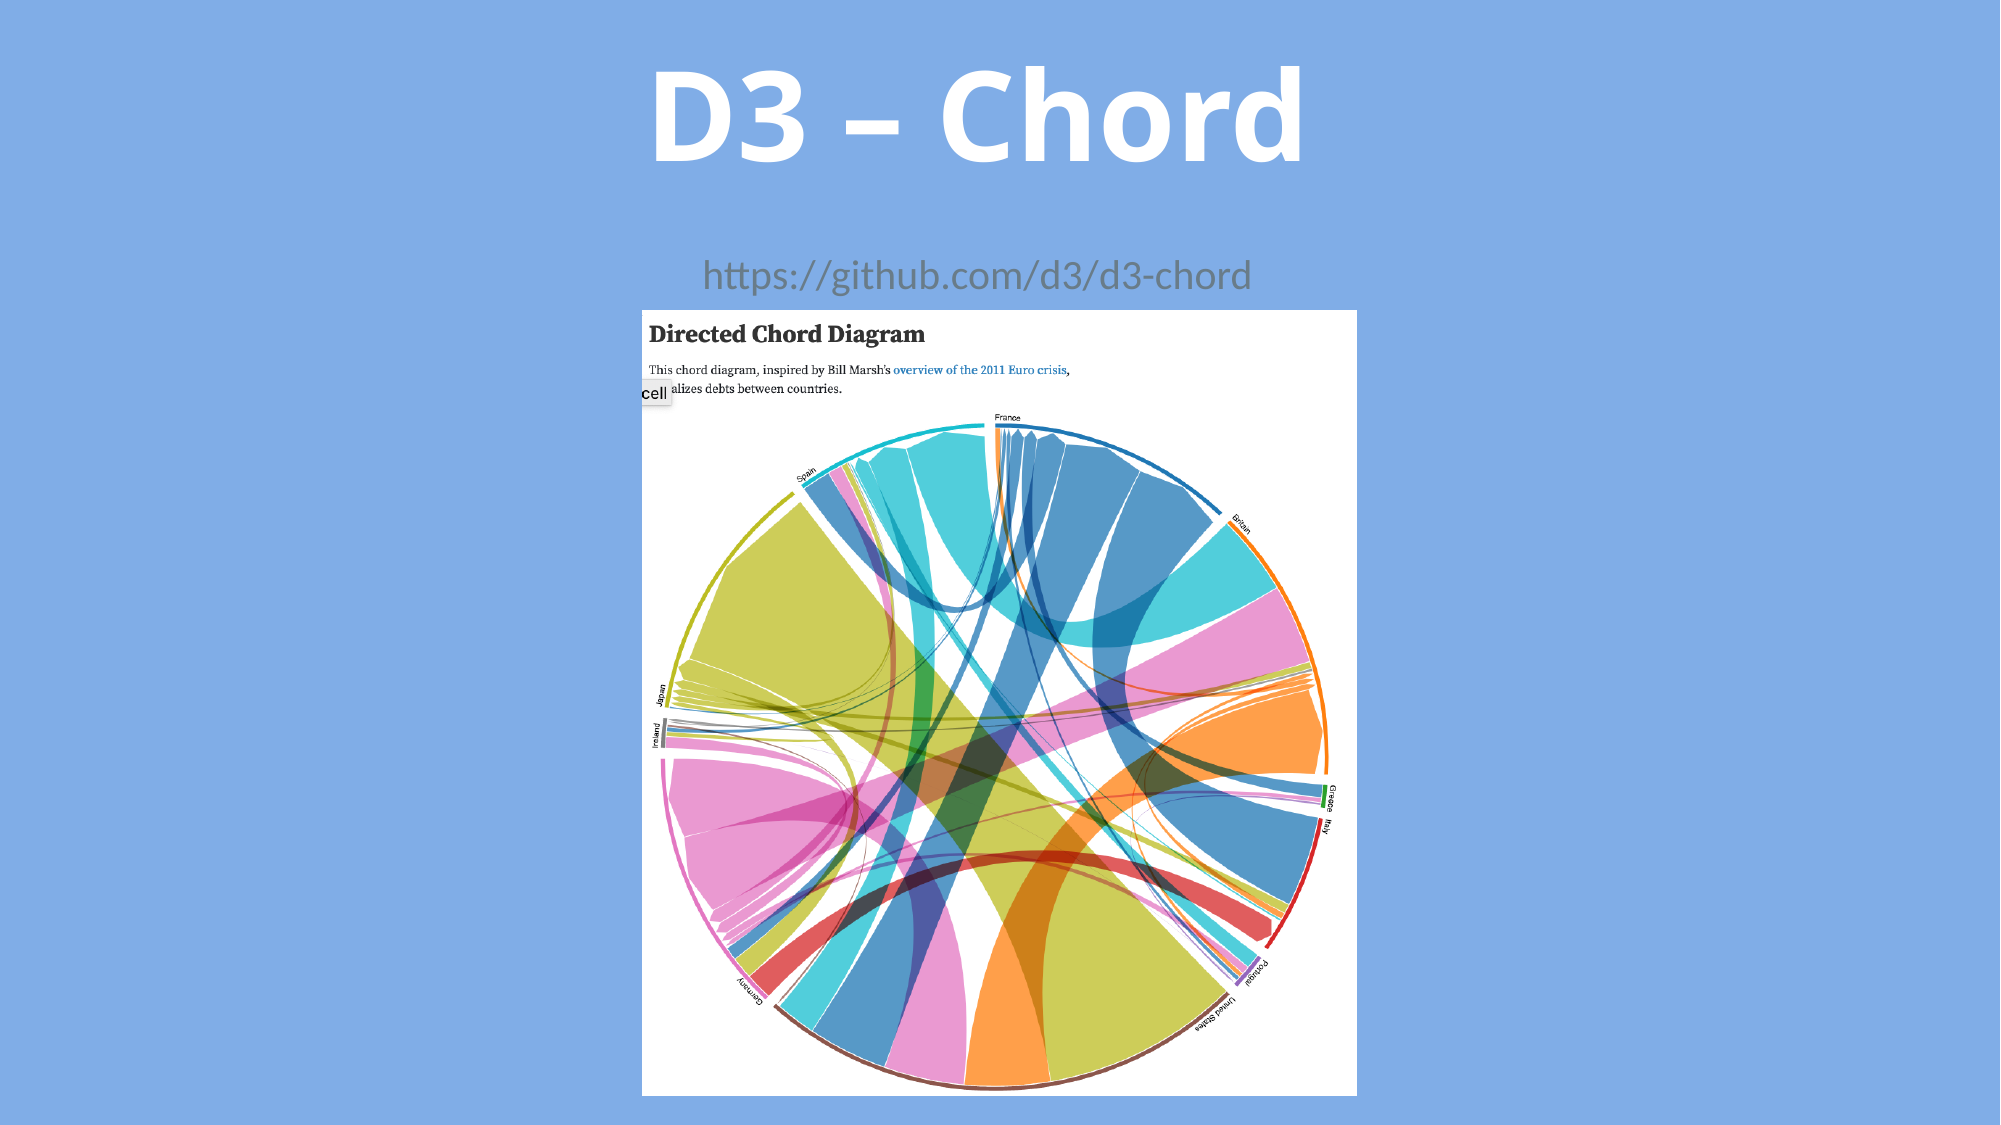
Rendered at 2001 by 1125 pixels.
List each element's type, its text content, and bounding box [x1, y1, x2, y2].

text_box D3 – Chord [0, 28, 1978, 194]
picture [642, 310, 1357, 1096]
text_box https://github.com/d3/d3-chord [687, 240, 1268, 306]
